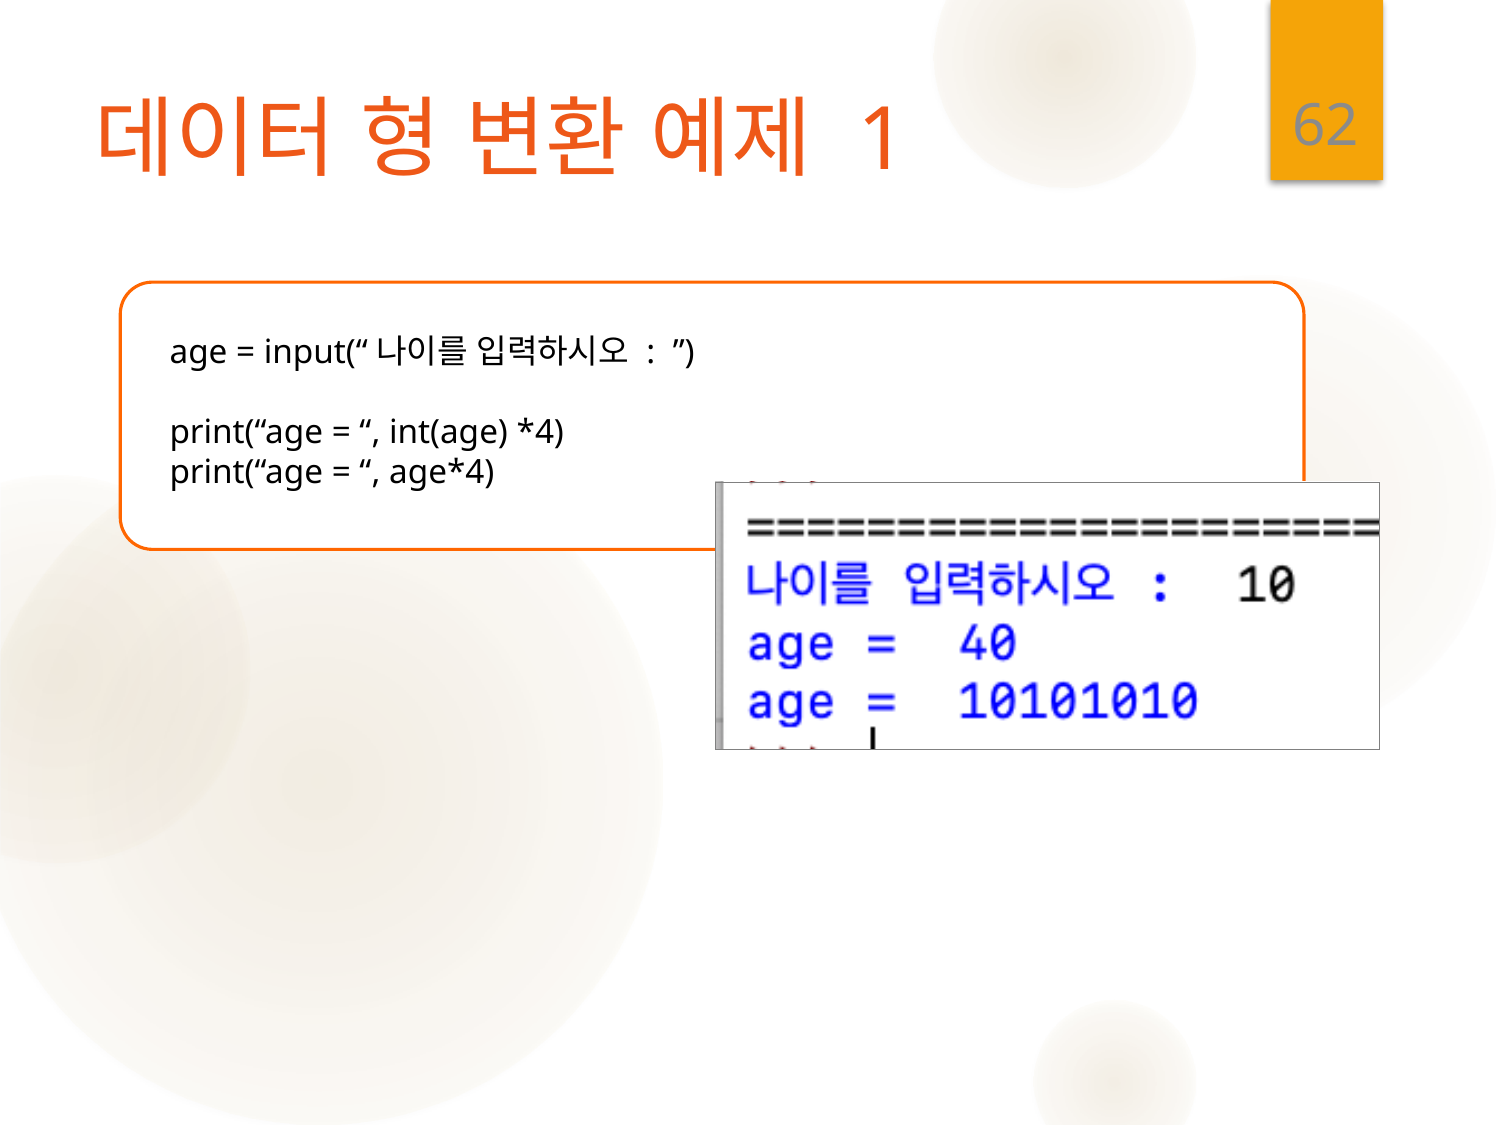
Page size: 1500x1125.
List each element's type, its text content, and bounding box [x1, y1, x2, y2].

title 데이터 형 변환 예제 1 [79, 74, 1237, 304]
picture [715, 481, 1380, 750]
slide_number 62 [1273, 48, 1378, 175]
text_box [1092, 282, 1304, 480]
text_box age = input(“나이를 입력하시오 : ”) print(“age = “, int(age) *4) print(“age = “, age*4) [154, 243, 1092, 538]
text_box [120, 282, 709, 550]
